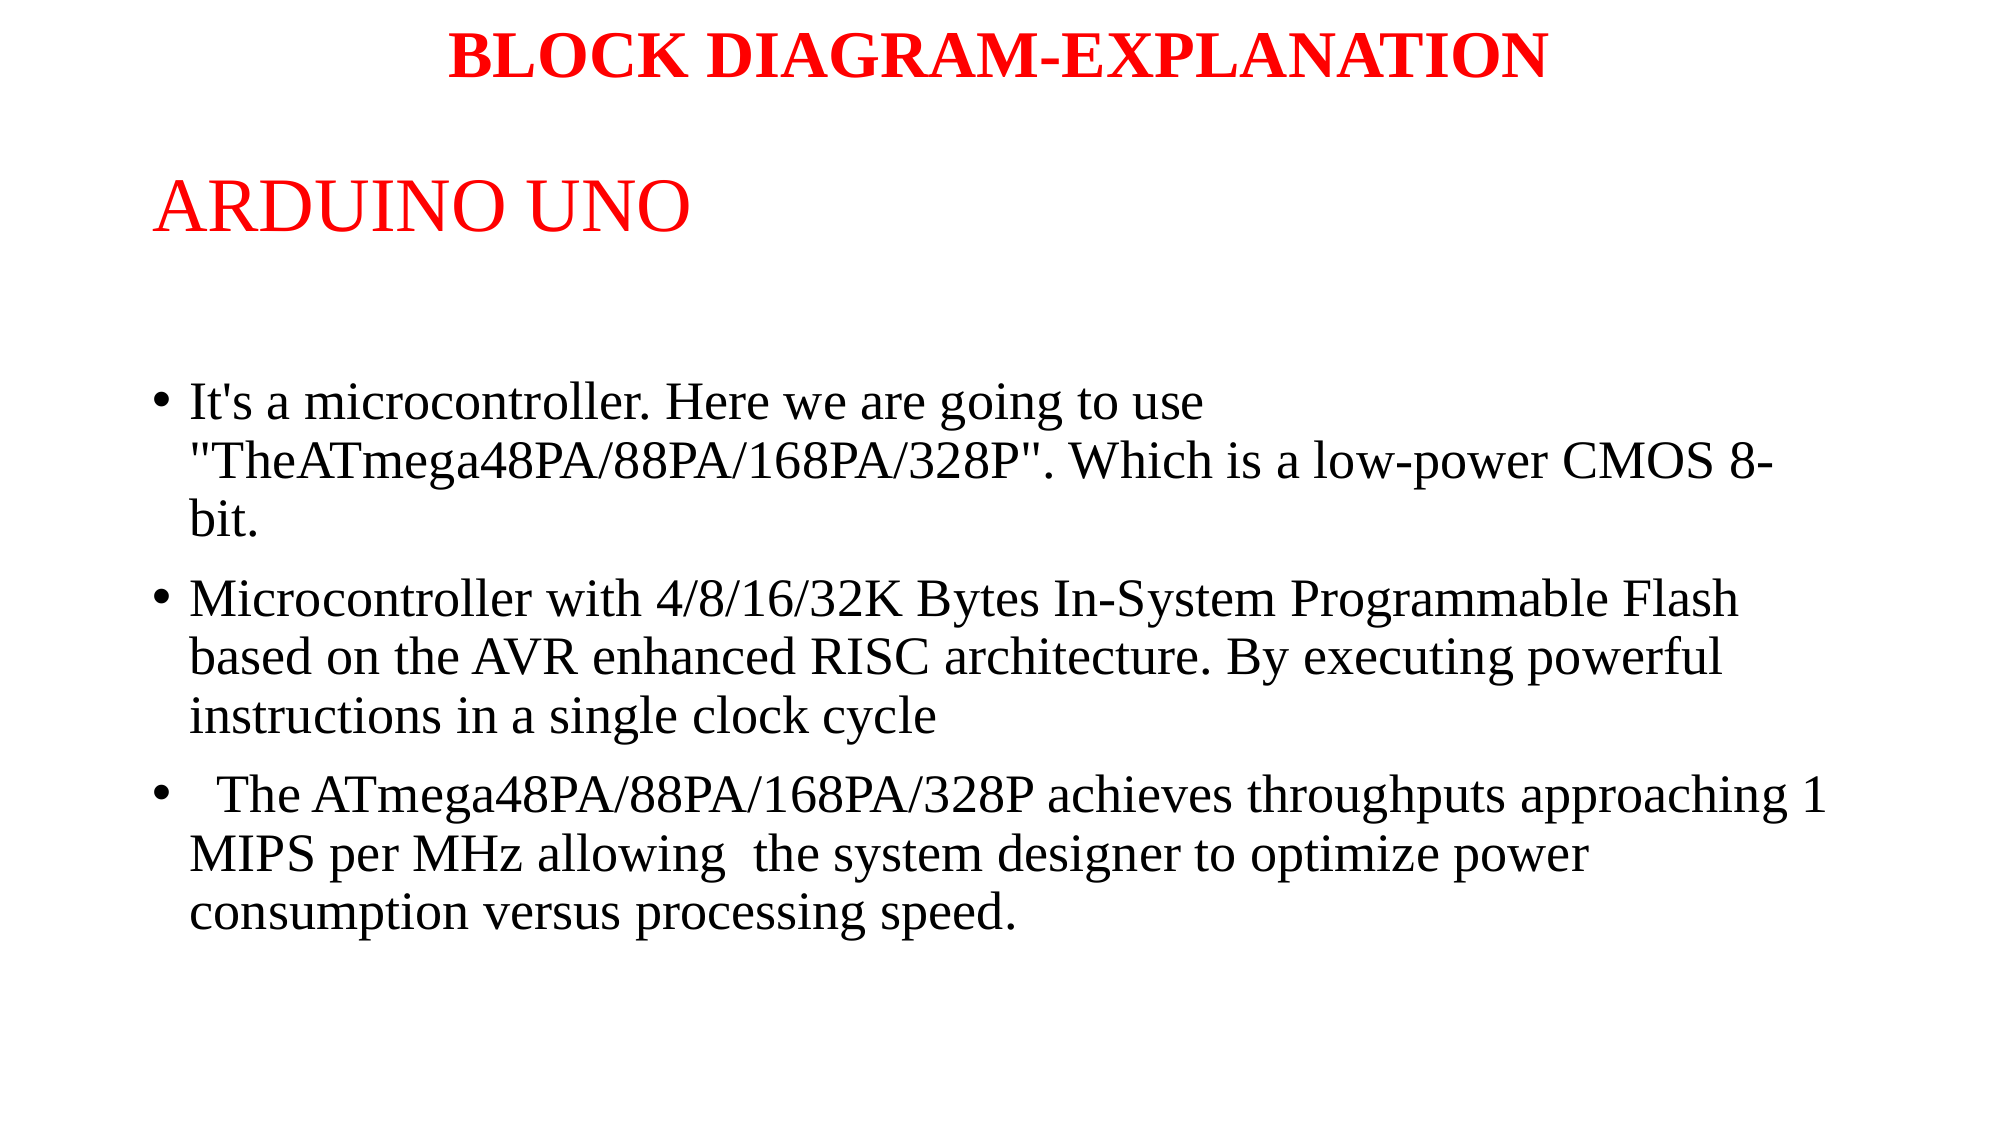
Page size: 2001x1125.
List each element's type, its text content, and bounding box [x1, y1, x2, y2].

title BLOCK DIAGRAM-EXPLANATION [137, 0, 1863, 157]
list ARDUINO UNO It's a microcontroller. Here we are going to use "TheATmega48PA/88PA/168PA/328P". Which is a low-power CMOS 8-bit. Microcontroller with 4/8/16/32K Bytes In-System Programmable Flash based on the AVR enhanced RISC architecture. By executing powerful instructions in a single clock cycle The ATmega48PA/88PA/168PA/328P achieves throughputs approaching 1 MIPS per MHz allowing the system designer to optimize power consumption versus processing speed. [137, 157, 1863, 1063]
